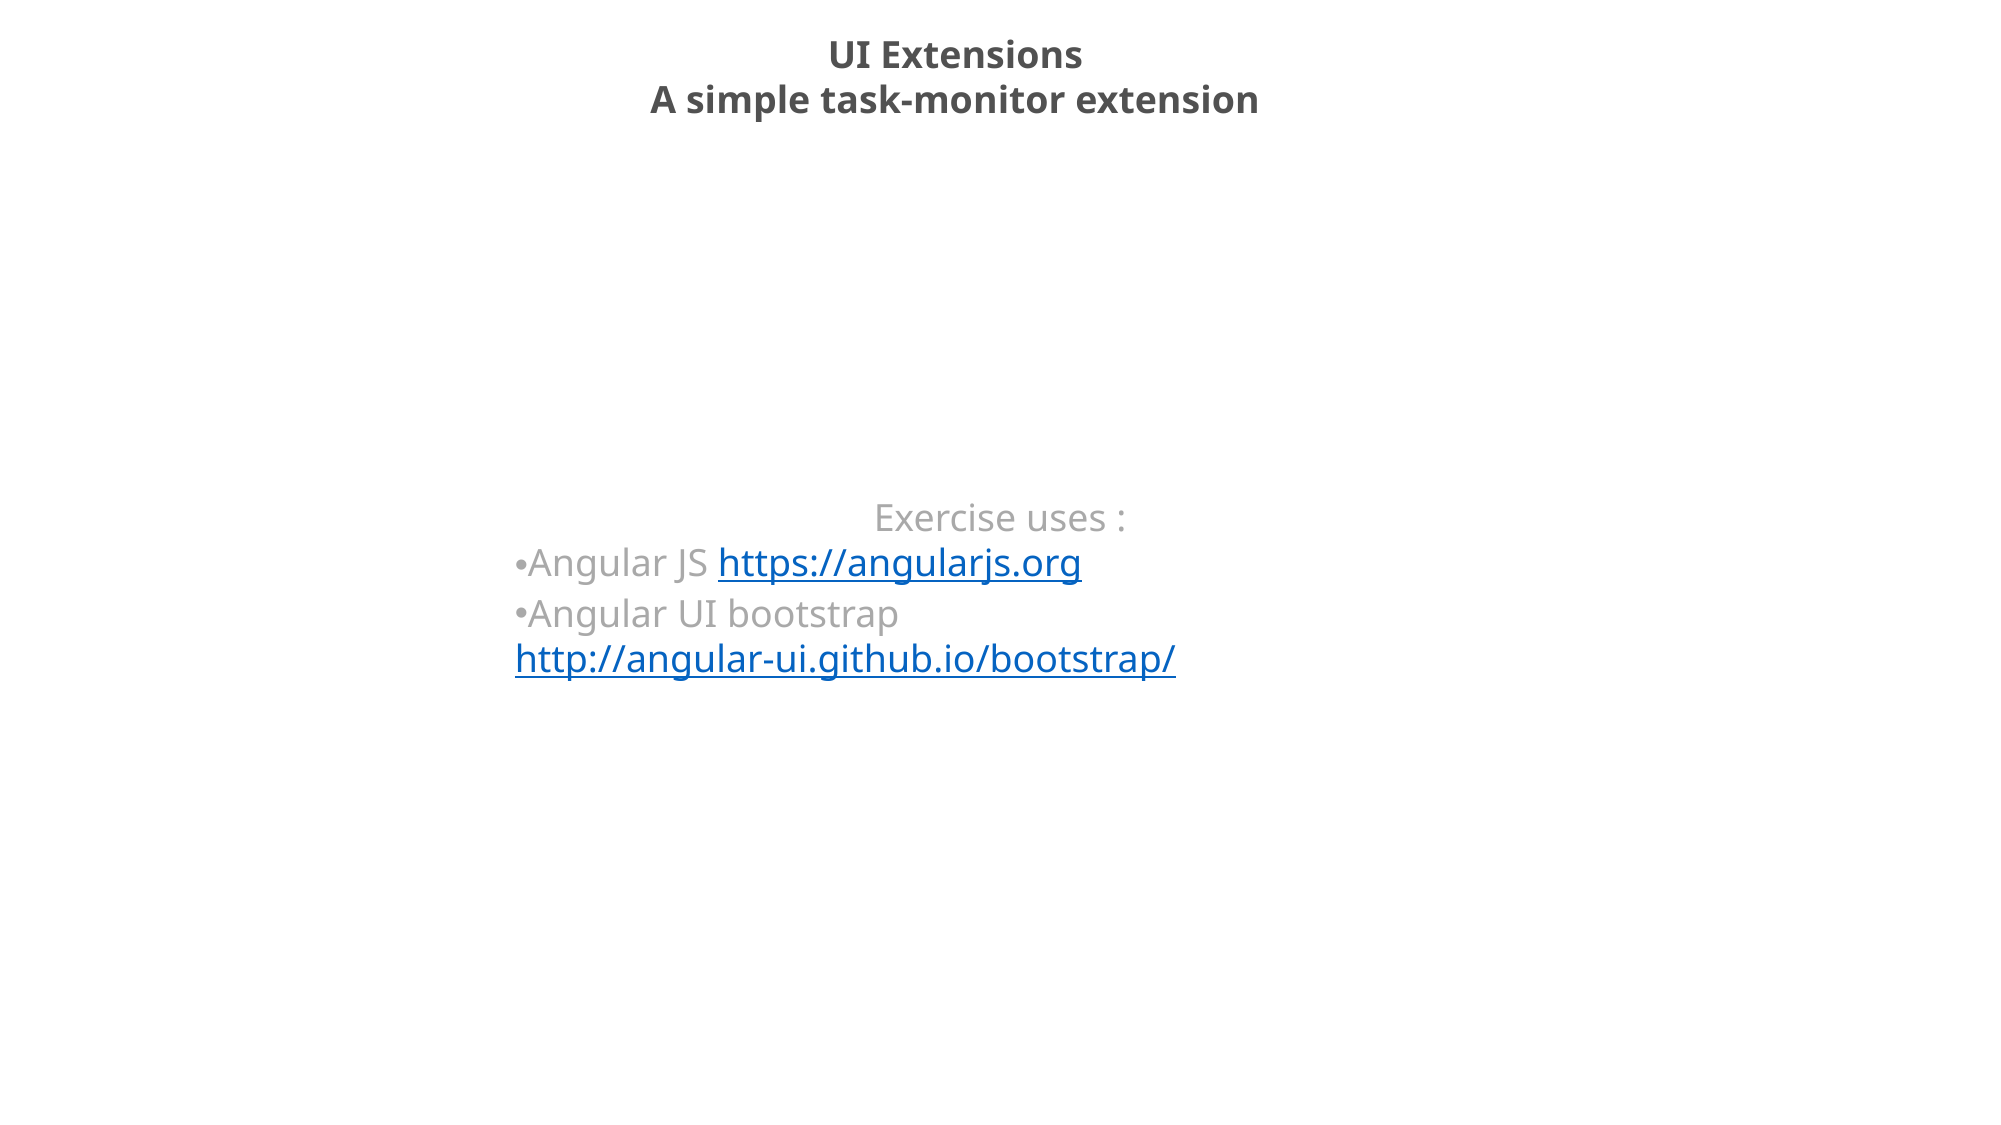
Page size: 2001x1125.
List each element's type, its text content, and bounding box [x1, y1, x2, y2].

text_box UI Extensions A simple task-monitor extension [455, 23, 1456, 129]
text_box Exercise uses : Angular JS https://angularjs.org Angular UI bootstrap http://angular-ui.github.io/bootstrap/ [500, 486, 1500, 694]
